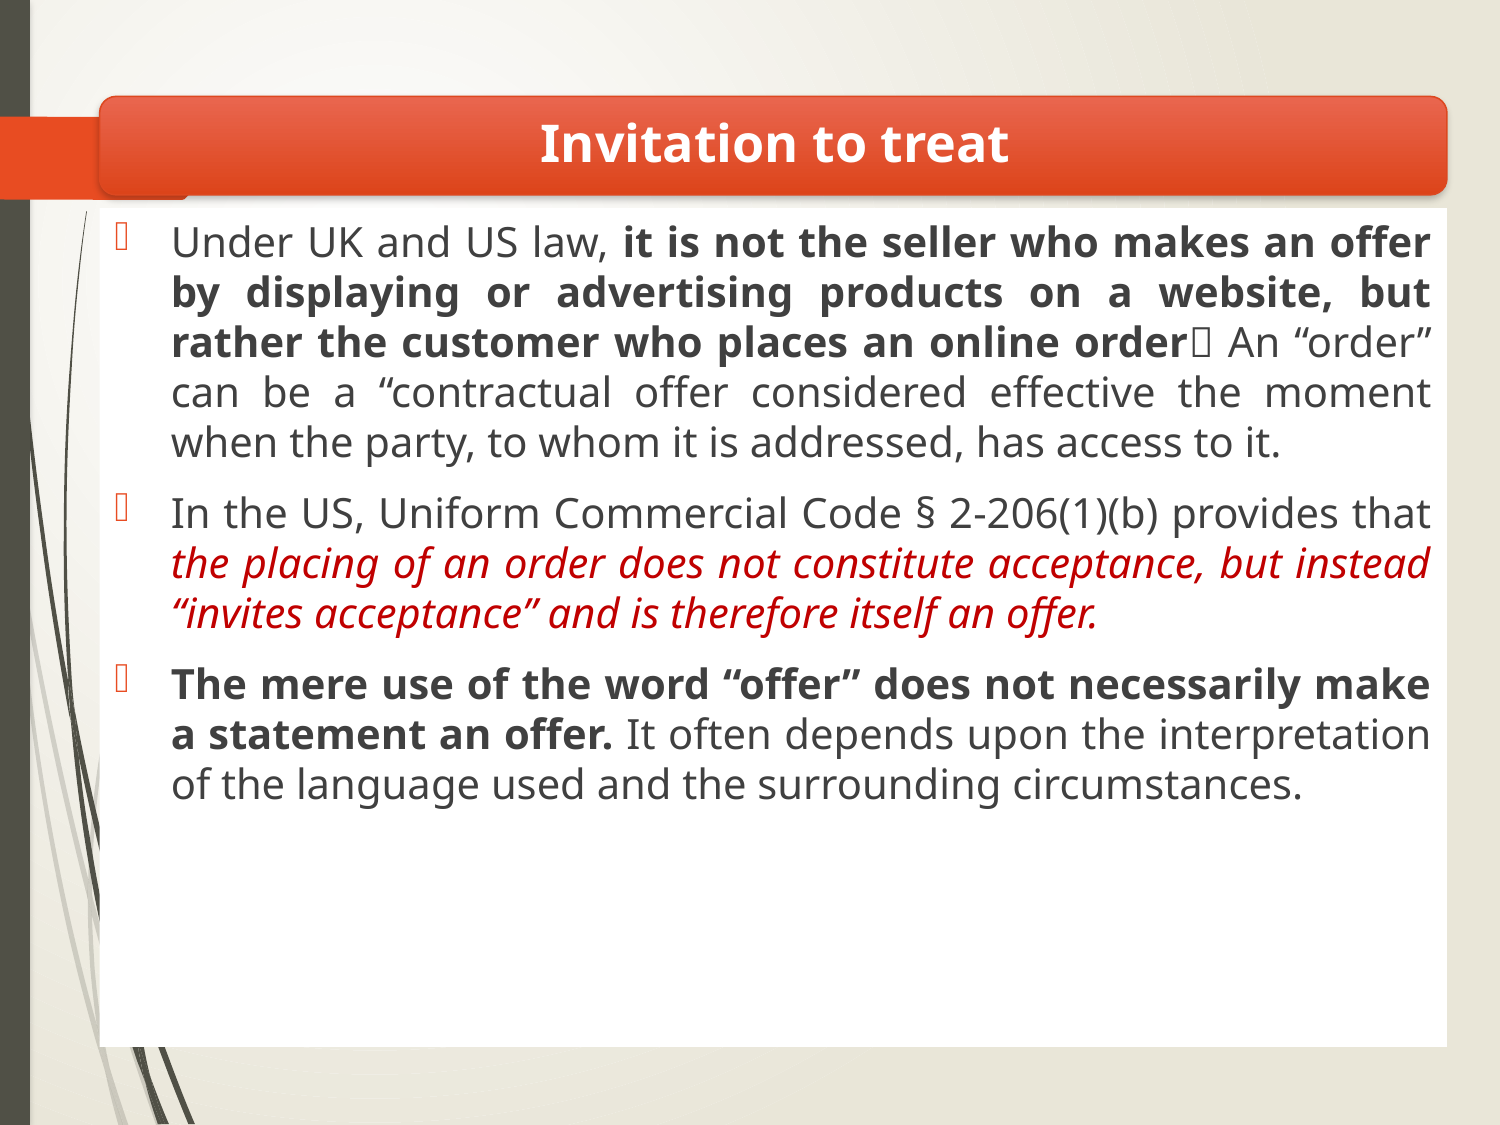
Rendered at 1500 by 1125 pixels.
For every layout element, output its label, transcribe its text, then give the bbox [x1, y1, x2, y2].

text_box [99, 94, 1448, 197]
list Under UK and US law, it is not the seller who makes an offer by displaying or advertising products on a website, but rather the customer who places an online order An “order” can be a “contractual offer considered effective the moment when the party, to whom it is addressed, has access to it. In the US, Uniform Commercial Code § 2-206(1)(b) provides that the placing of an order does not constitute acceptance, but instead “invites acceptance” and is therefore itself an offer. The mere use of the word “offer” does not necessarily make a statement an offer. It often depends upon the interpretation of the language used and the surrounding circumstances. [99, 208, 1447, 1047]
